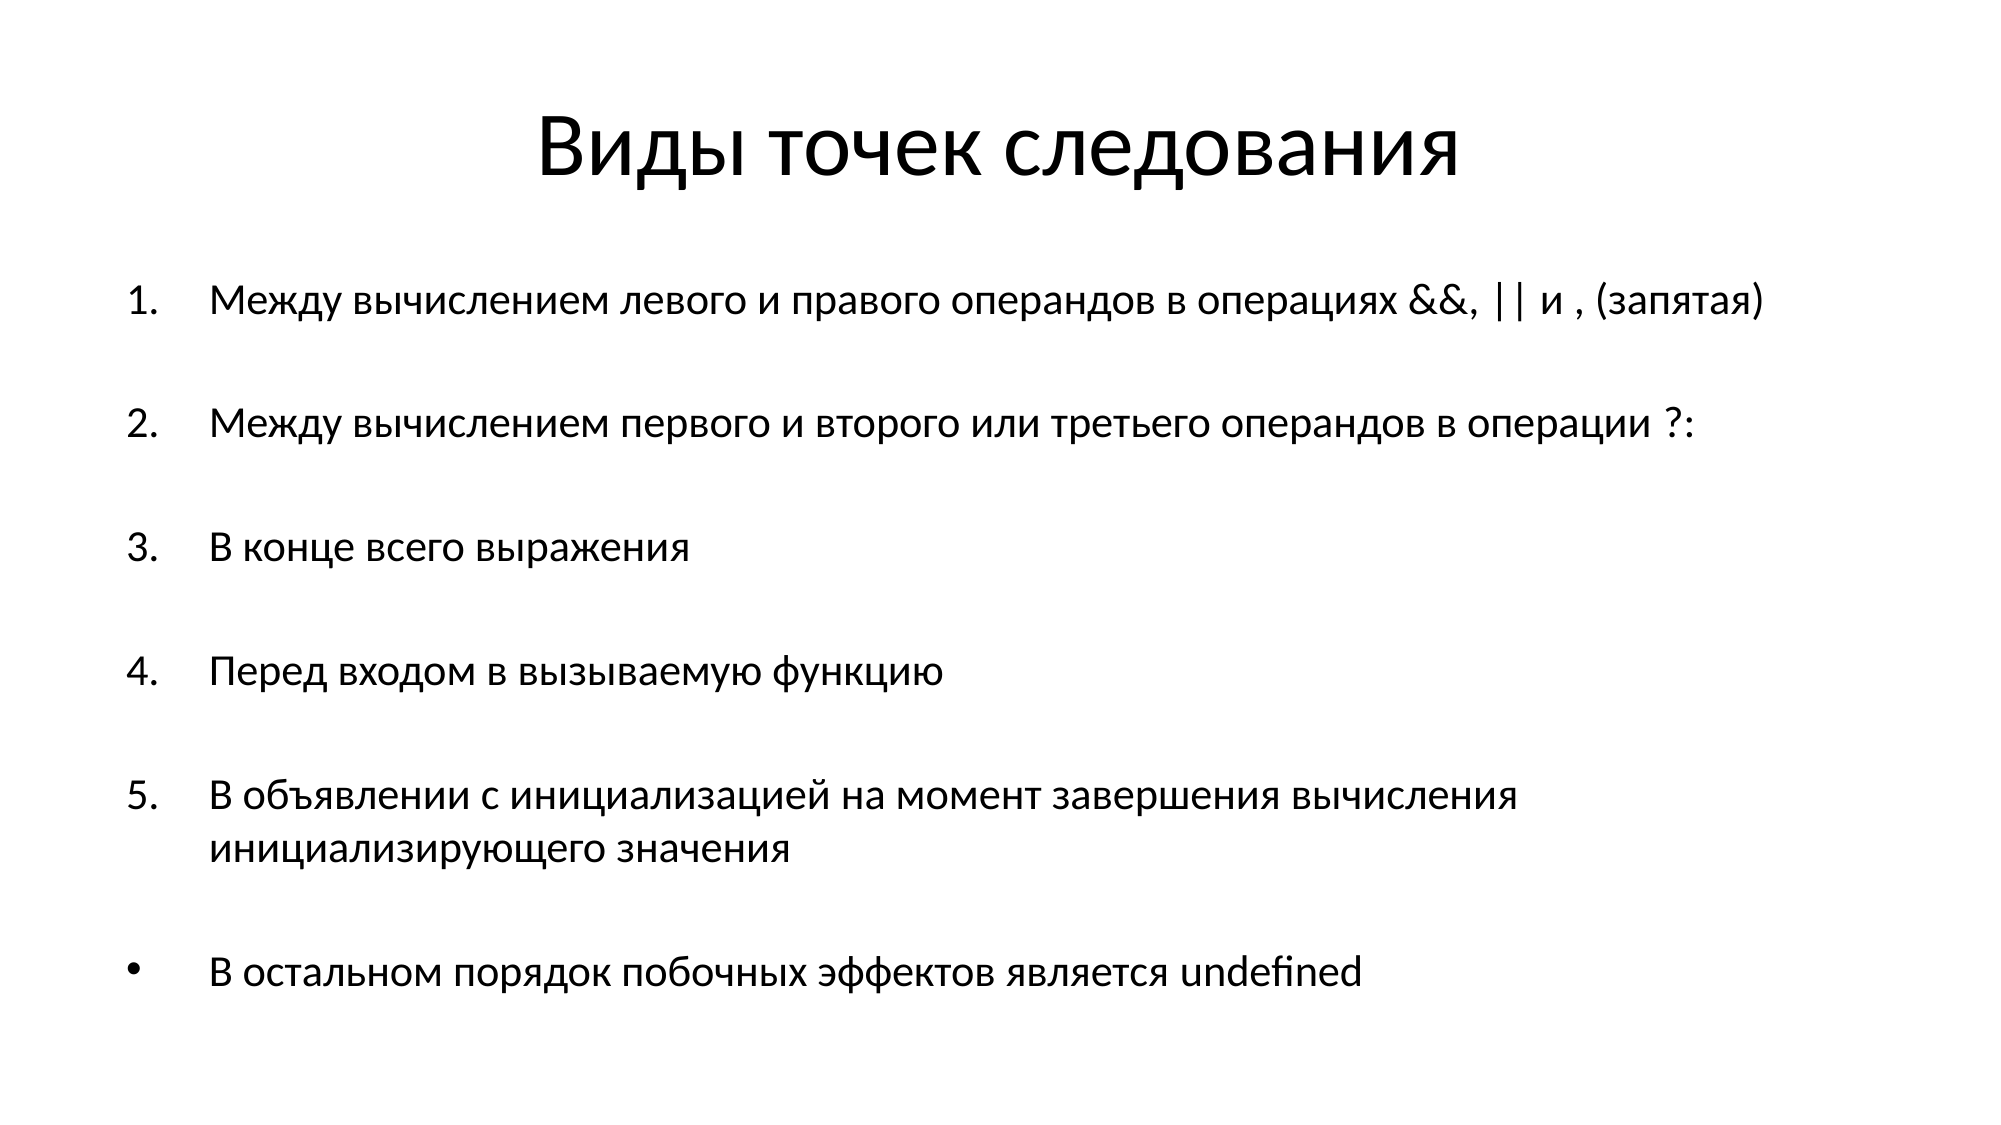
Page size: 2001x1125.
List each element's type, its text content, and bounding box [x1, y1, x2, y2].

list Между вычислением левого и правого операндов в операциях &&, || и , (запятая) Между вычислением первого и второго или третьего операндов в операции ?: В конце всего выражения Перед входом в вызываемую функцию В объявлении с инициализацией на момент завершения вычисления инициализирующего значения В остальном порядок побочных эффектов является undefined [99, 262, 1900, 1005]
title Виды точек следования [99, 45, 1900, 233]
